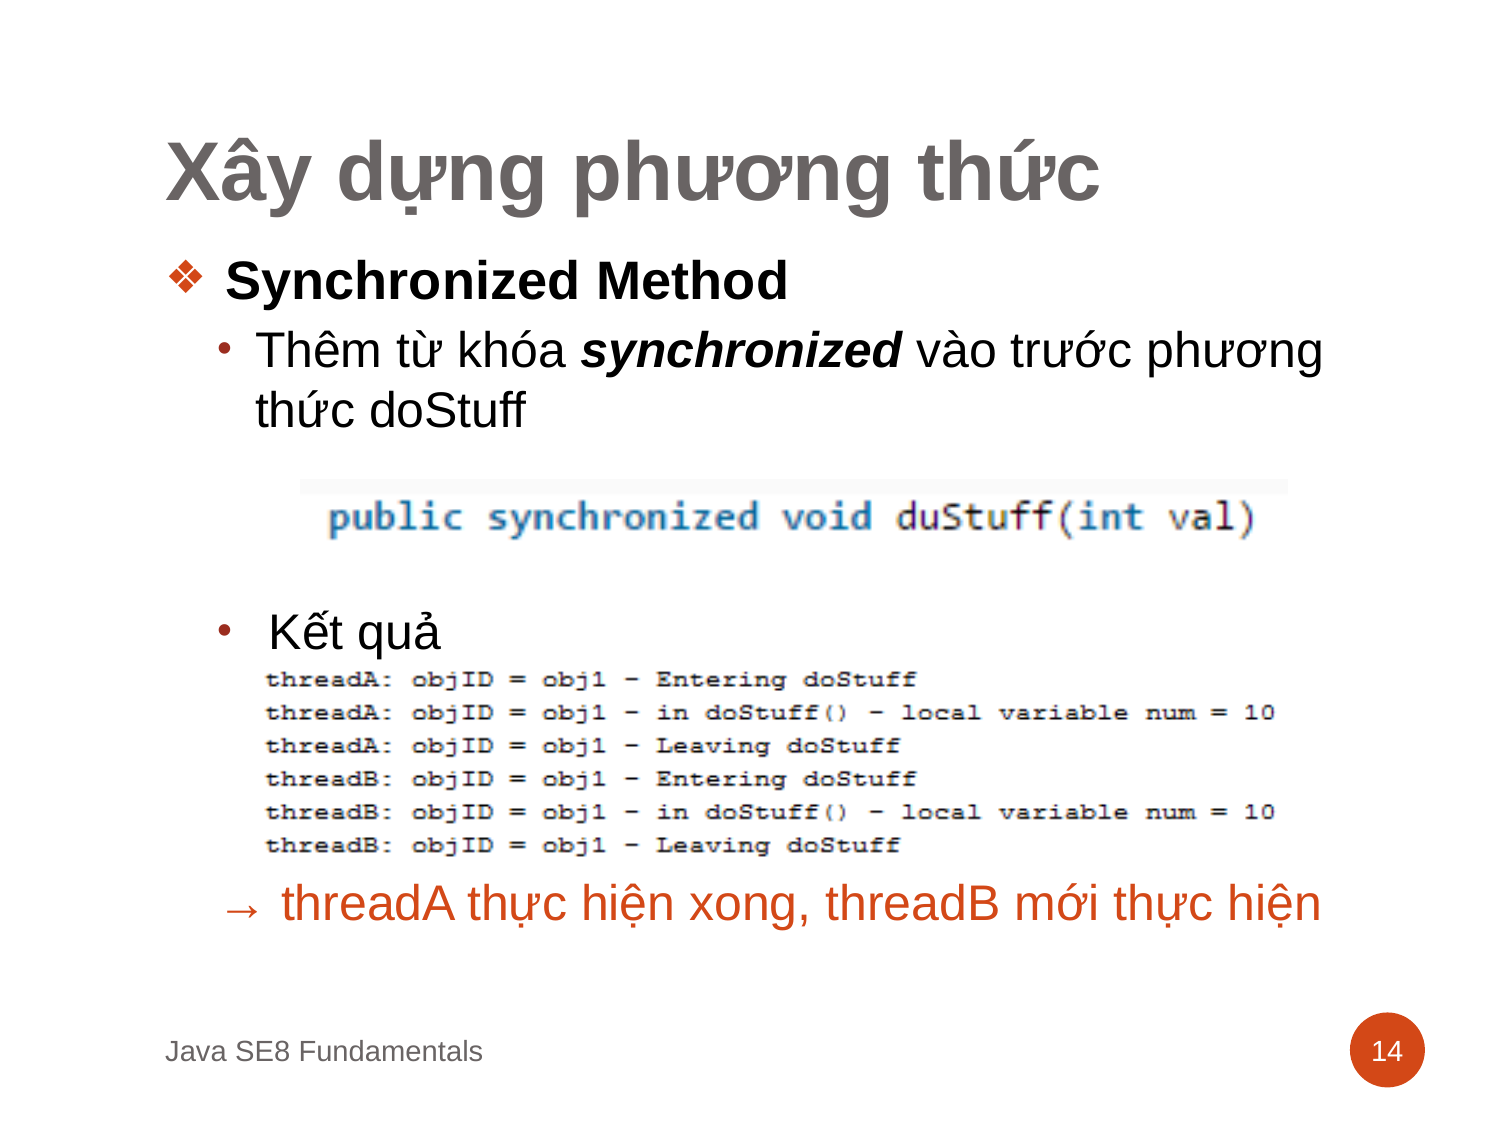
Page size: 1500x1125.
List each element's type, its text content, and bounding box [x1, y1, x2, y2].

picture [299, 479, 1288, 563]
picture [249, 662, 1301, 863]
title Xây dựng phương thức [150, 45, 1425, 233]
footer Java SE8 Fundamentals [150, 1012, 800, 1088]
slide_number ‹#› [1349, 1012, 1425, 1088]
list Synchronized Method Thêm từ khóa synchronized vào trước phương thức doStuff Kết quả → threadA thực hiện xong, threadB mới thực hiện [150, 237, 1425, 988]
